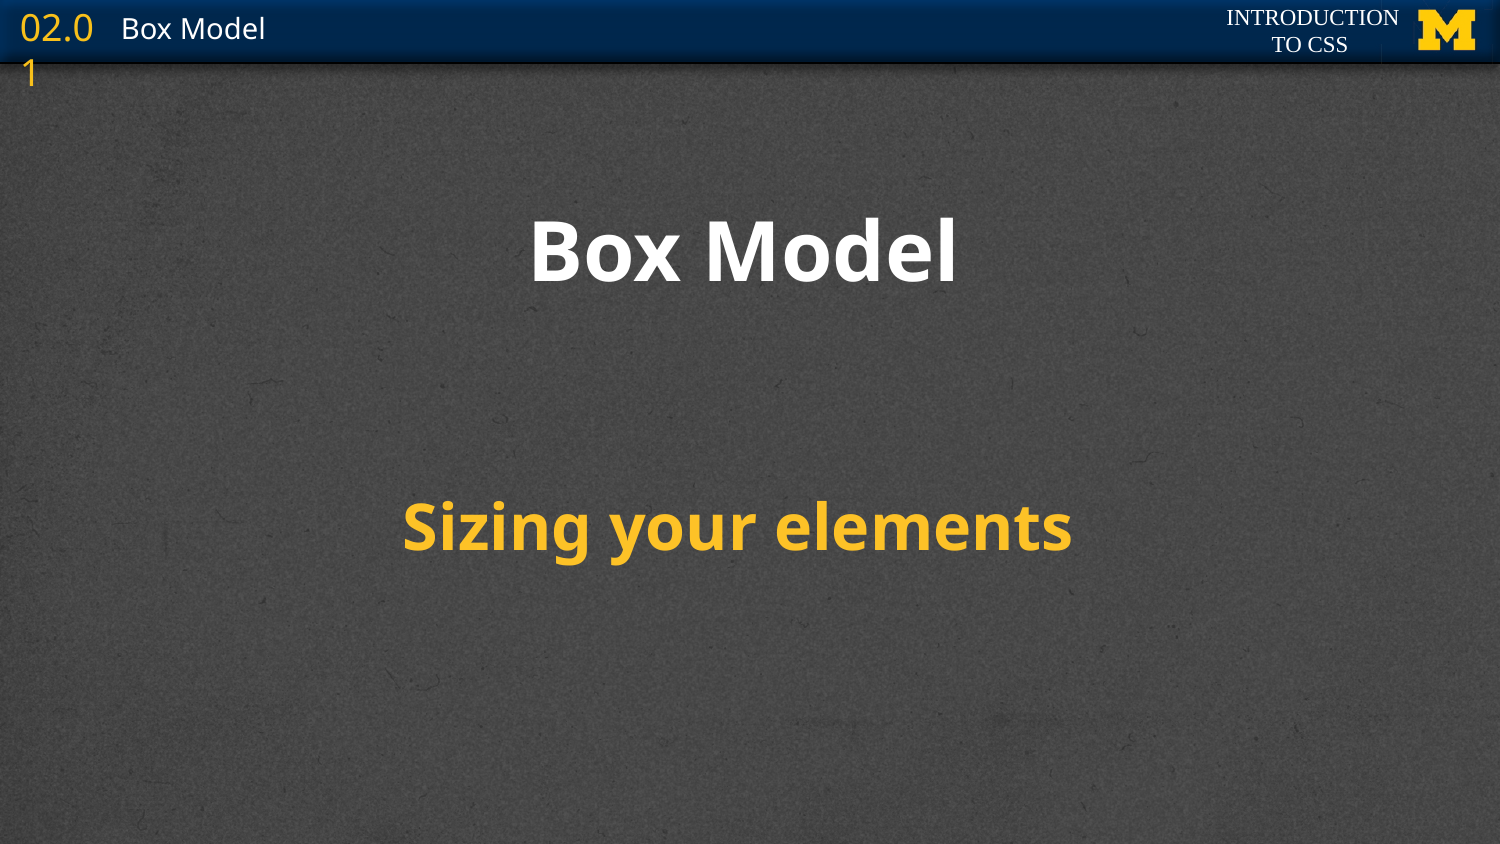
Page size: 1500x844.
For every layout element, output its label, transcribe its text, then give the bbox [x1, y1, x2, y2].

title Box Model [43, 190, 1445, 443]
subtitle Sizing your elements [120, 478, 1357, 694]
picture [0, 0, 1500, 844]
